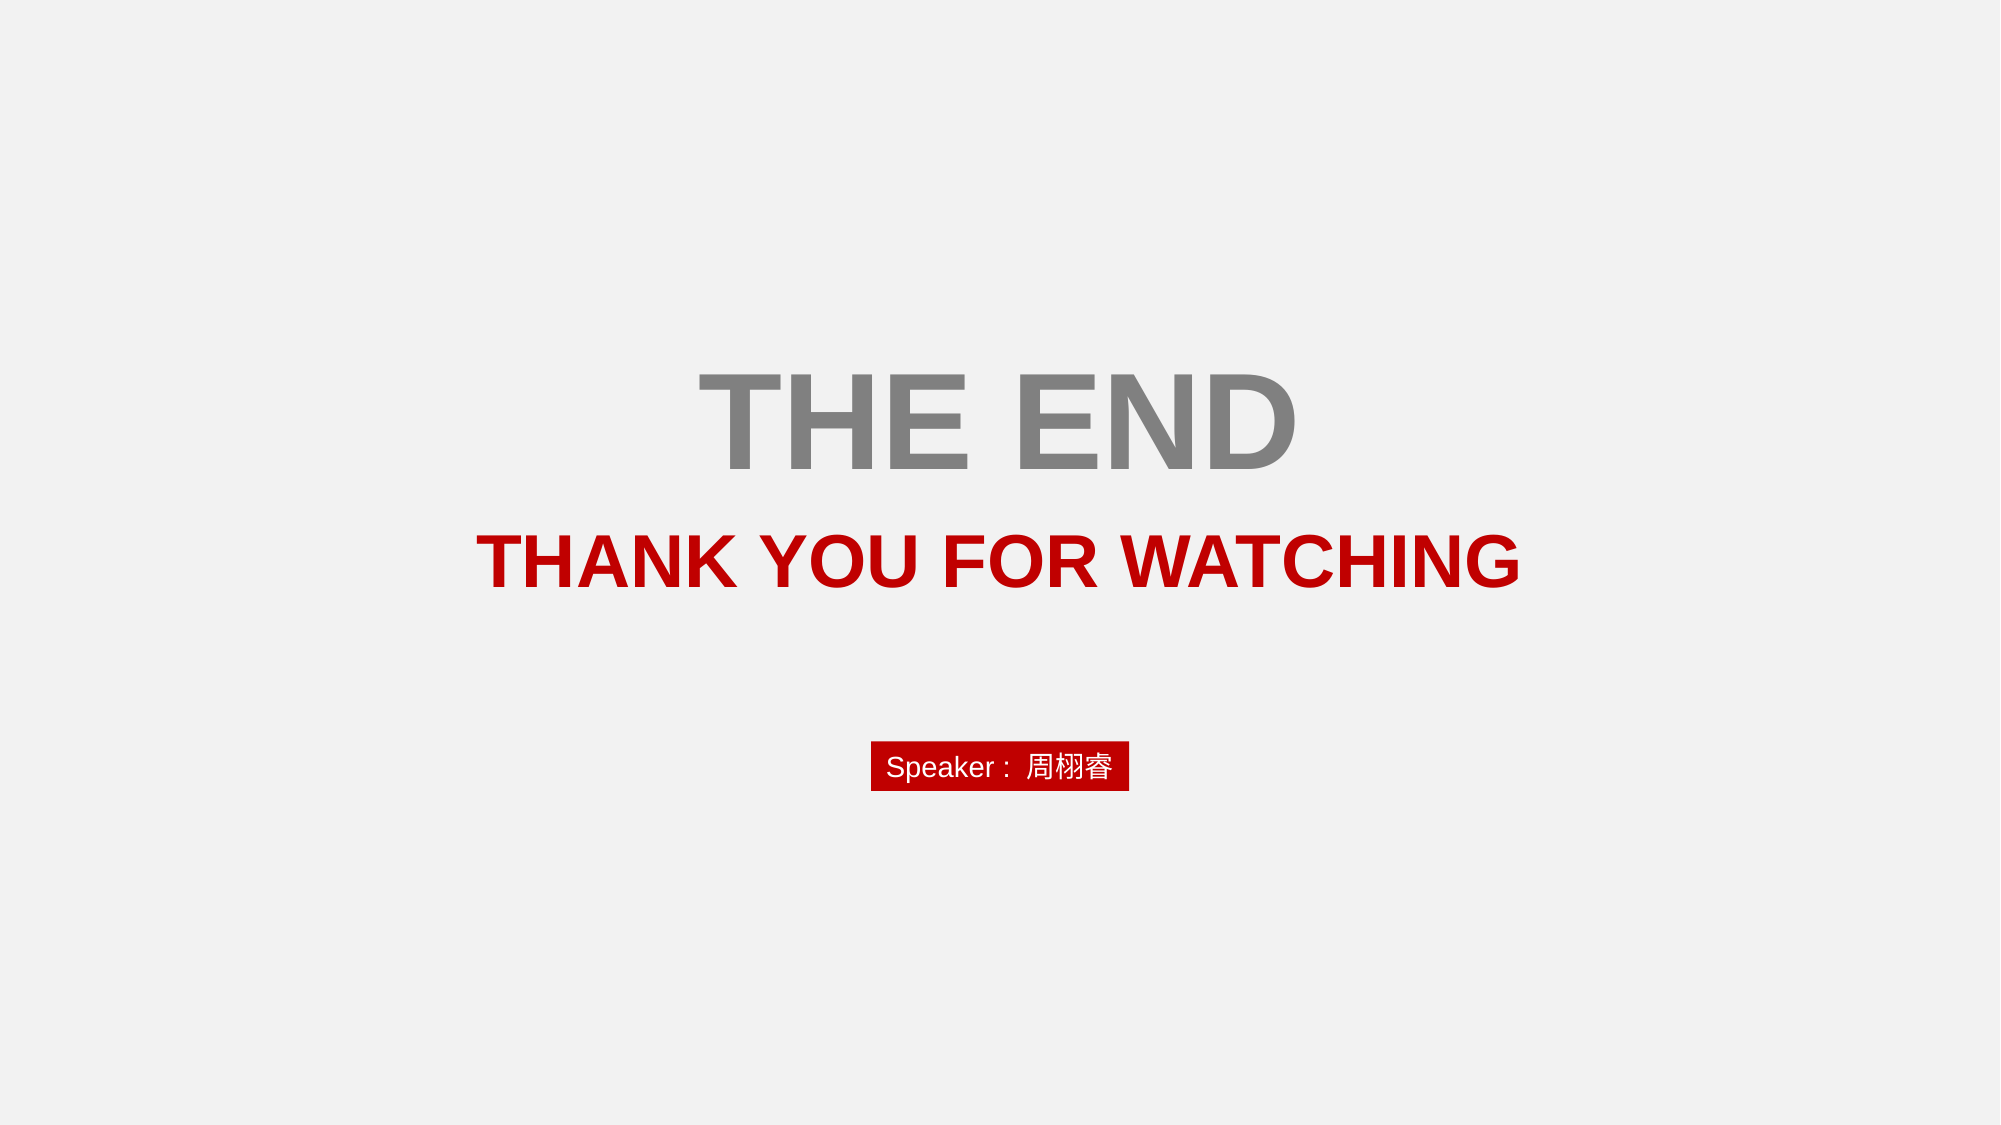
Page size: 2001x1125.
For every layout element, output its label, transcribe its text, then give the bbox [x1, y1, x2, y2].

text_box Speaker : 周栩睿 [871, 741, 1130, 791]
text_box THE END [620, 324, 1380, 505]
text_box THANK YOU FOR WATCHING [461, 505, 1539, 610]
